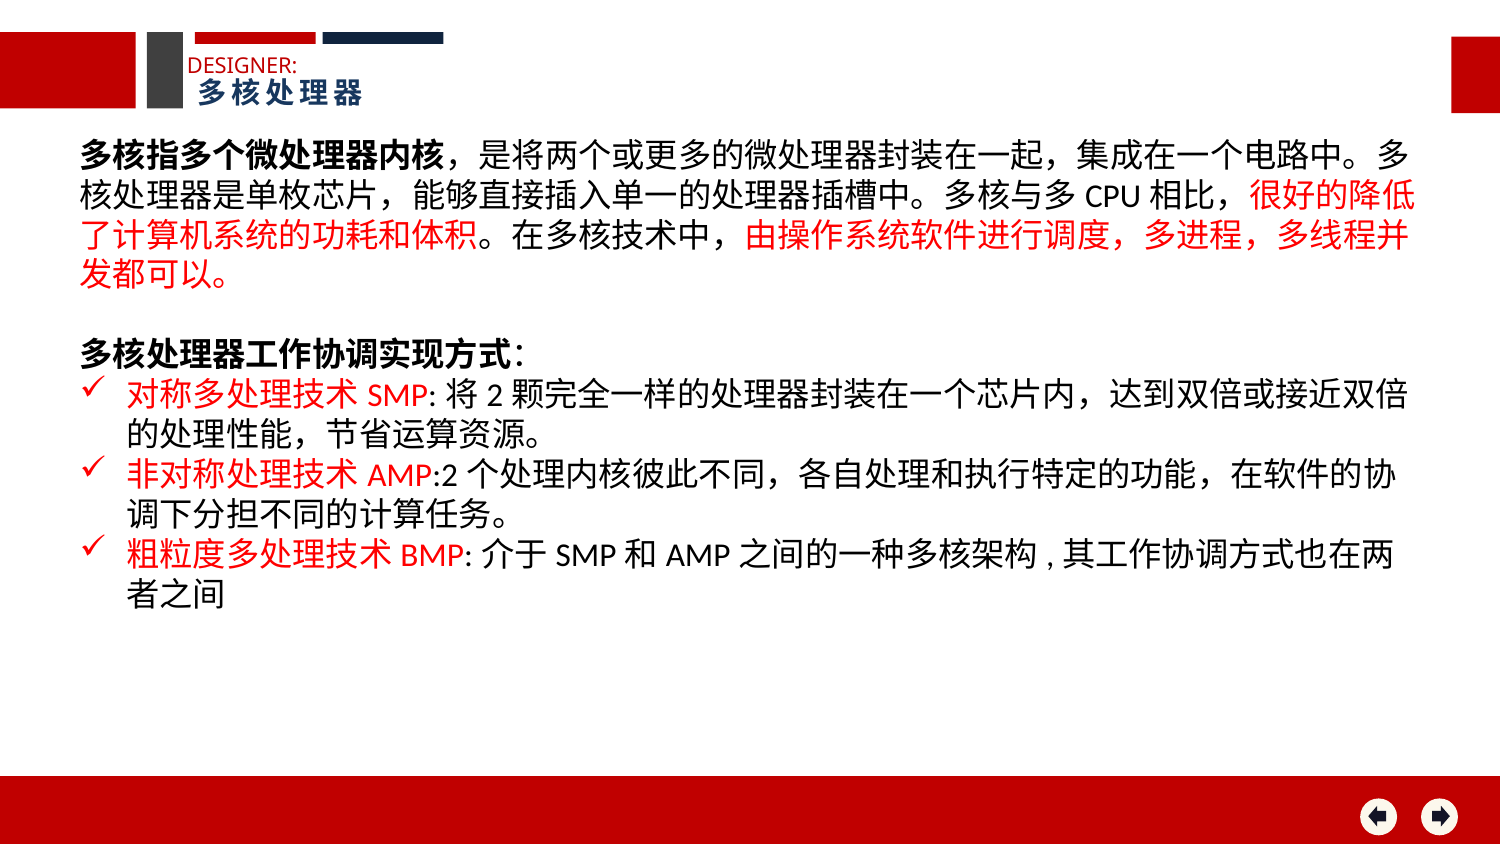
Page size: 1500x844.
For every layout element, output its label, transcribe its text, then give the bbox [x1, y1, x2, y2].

text_box 多核指多个微处理器内核，是将两个或更多的微处理器封装在一起，集成在一个电路中。多核处理器是单枚芯片，能够直接插入单一的处理器插槽中。多核与多CPU相比，很好的降低了计算机系统的功耗和体积。在多核技术中，由操作系统软件进行调度，多进程，多线程并发都可以。 多核处理器工作协调实现方式： 对称多处理技术SMP:将2颗完全一样的处理器封装在一个芯片内，达到双倍或接近双倍的处理性能，节省运算资源。 非对称处理技术AMP:2个处理内核彼此不同，各自处理和执行特定的功能，在软件的协调下分担不同的计算任务。 粗粒度多处理技术BMP:介于SMP和AMP之间的一种多核架构,其工作协调方式也在两者之间 [64, 126, 1431, 621]
text_box DESIGNER: [172, 43, 313, 85]
text_box 多核处理器 [182, 67, 933, 118]
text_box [194, 31, 444, 45]
